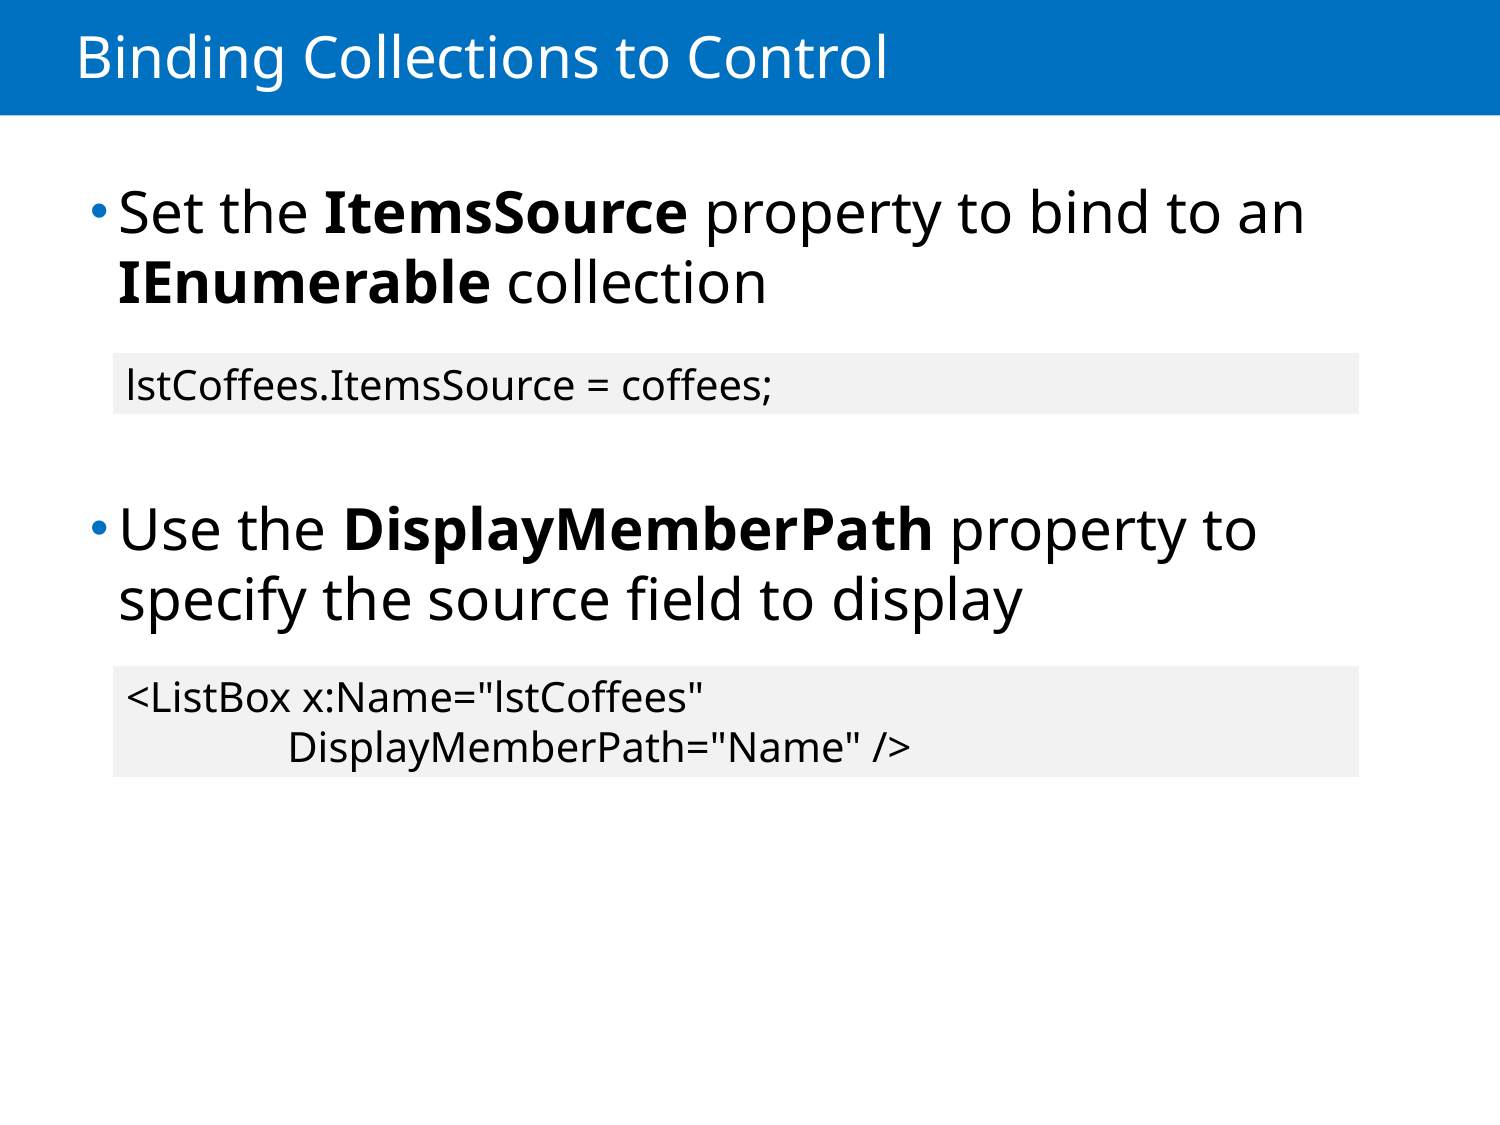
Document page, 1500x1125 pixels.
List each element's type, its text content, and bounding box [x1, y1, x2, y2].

title Binding Collections to Control [75, 0, 1351, 122]
text_box Set the ItemsSource property to bind to an IEnumerable collection Use the DisplayMemberPath property to specify the source field to display [75, 167, 1408, 1012]
text_box <ListBox x:Name="lstCoffees" DisplayMemberPath="Name" /> [109, 662, 1363, 781]
text_box lstCoffees.ItemsSource = coffees; [109, 349, 1363, 418]
